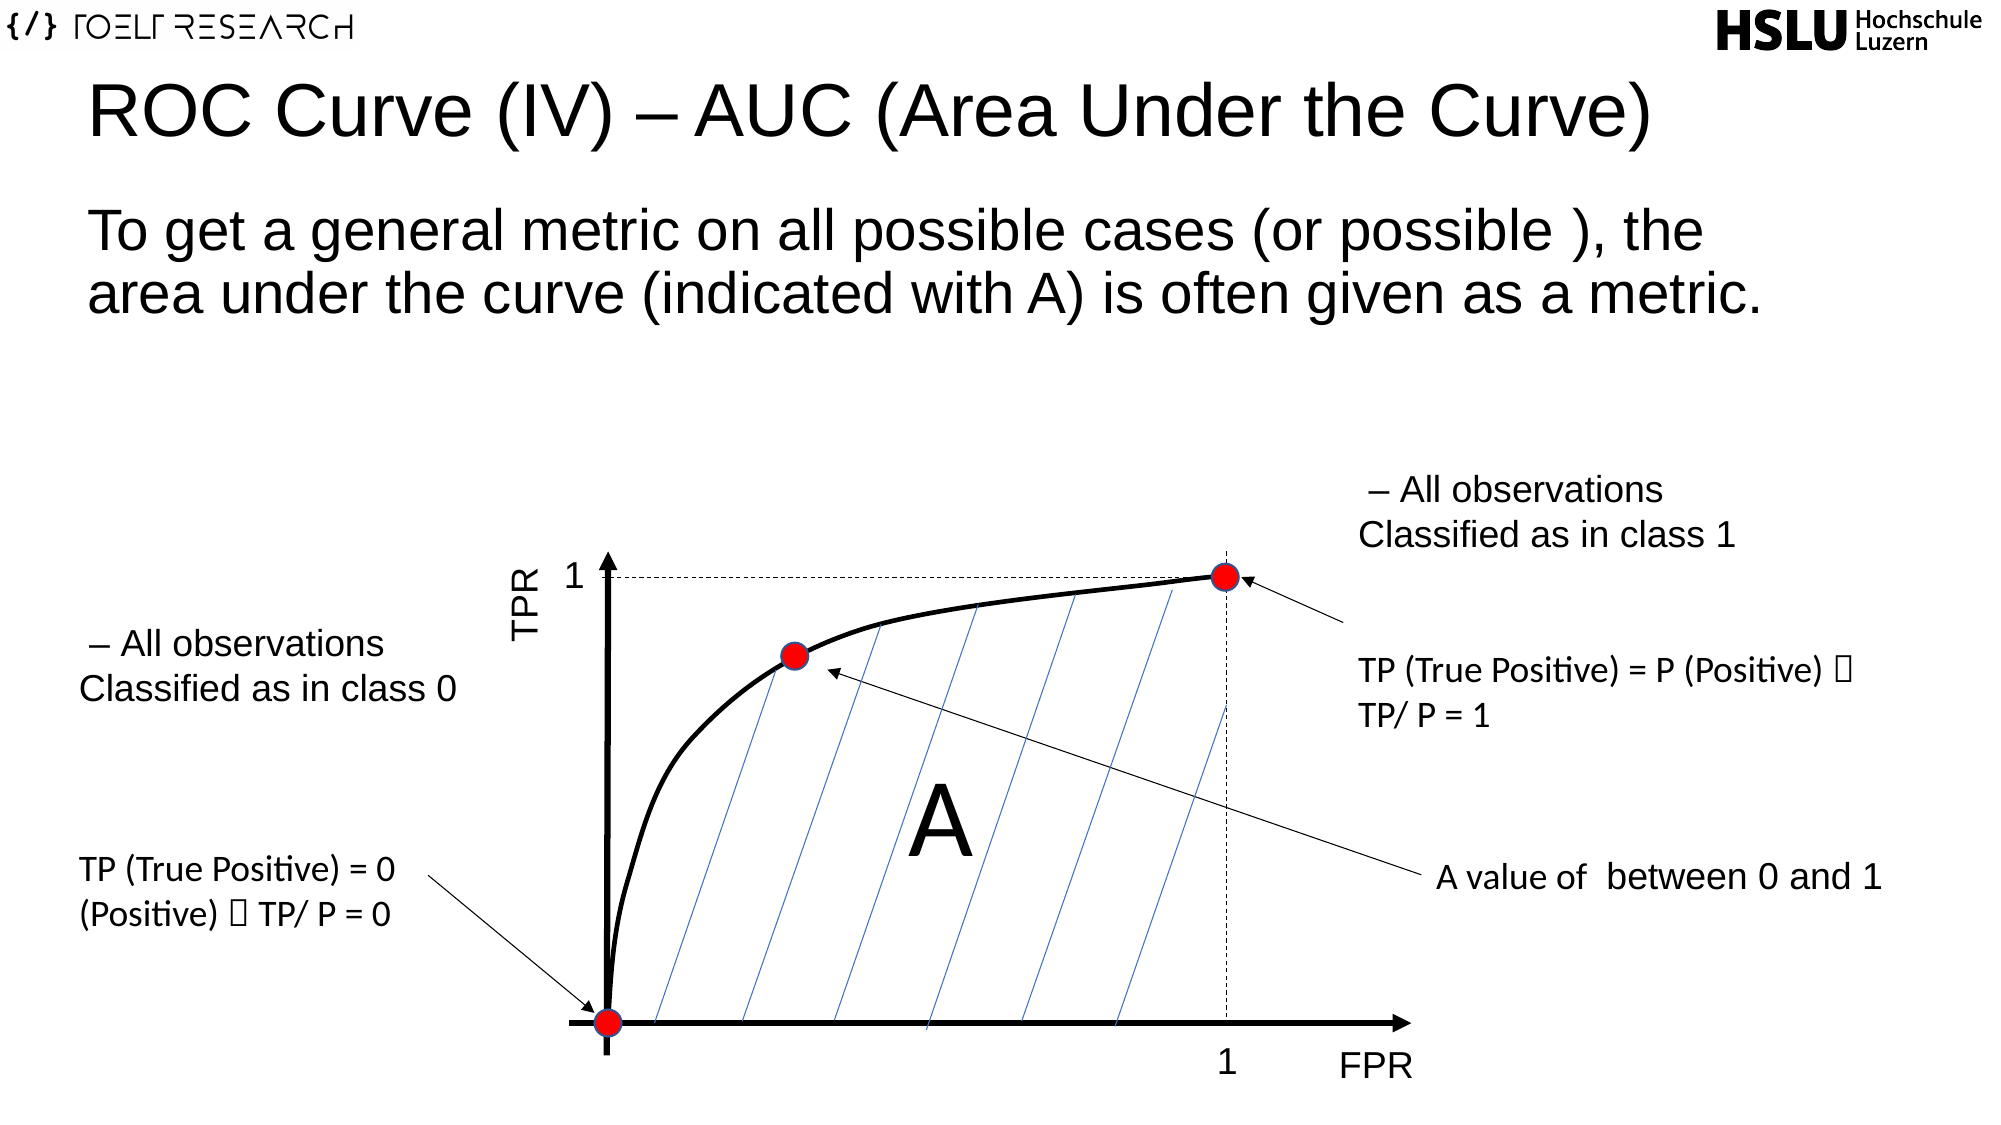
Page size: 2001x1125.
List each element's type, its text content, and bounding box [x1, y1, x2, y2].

text_box TPR [492, 552, 553, 657]
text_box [834, 604, 926, 1021]
text_box [1210, 578, 1226, 592]
picture [1717, 9, 1982, 51]
picture [0, 0, 359, 51]
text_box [742, 624, 882, 1022]
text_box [1241, 576, 1344, 625]
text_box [1021, 589, 1173, 1021]
text_box 1 [549, 543, 600, 604]
text_box [1227, 562, 1240, 592]
text_box [593, 1008, 606, 1022]
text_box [428, 875, 595, 1013]
text_box [609, 1008, 623, 1022]
text_box [1099, 578, 1216, 620]
text_box [609, 1024, 623, 1038]
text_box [1173, 669, 1407, 876]
text_box FPR [1324, 1033, 1429, 1093]
text_box [593, 1024, 606, 1038]
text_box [654, 669, 777, 1024]
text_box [926, 594, 1076, 1030]
text_box [609, 796, 654, 1013]
text_box 1 [1202, 1029, 1253, 1090]
text_box [1210, 562, 1226, 576]
title ROC Curve (IV) – AUC (Area Under the Curve) [72, 40, 1797, 184]
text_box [1114, 704, 1227, 1027]
